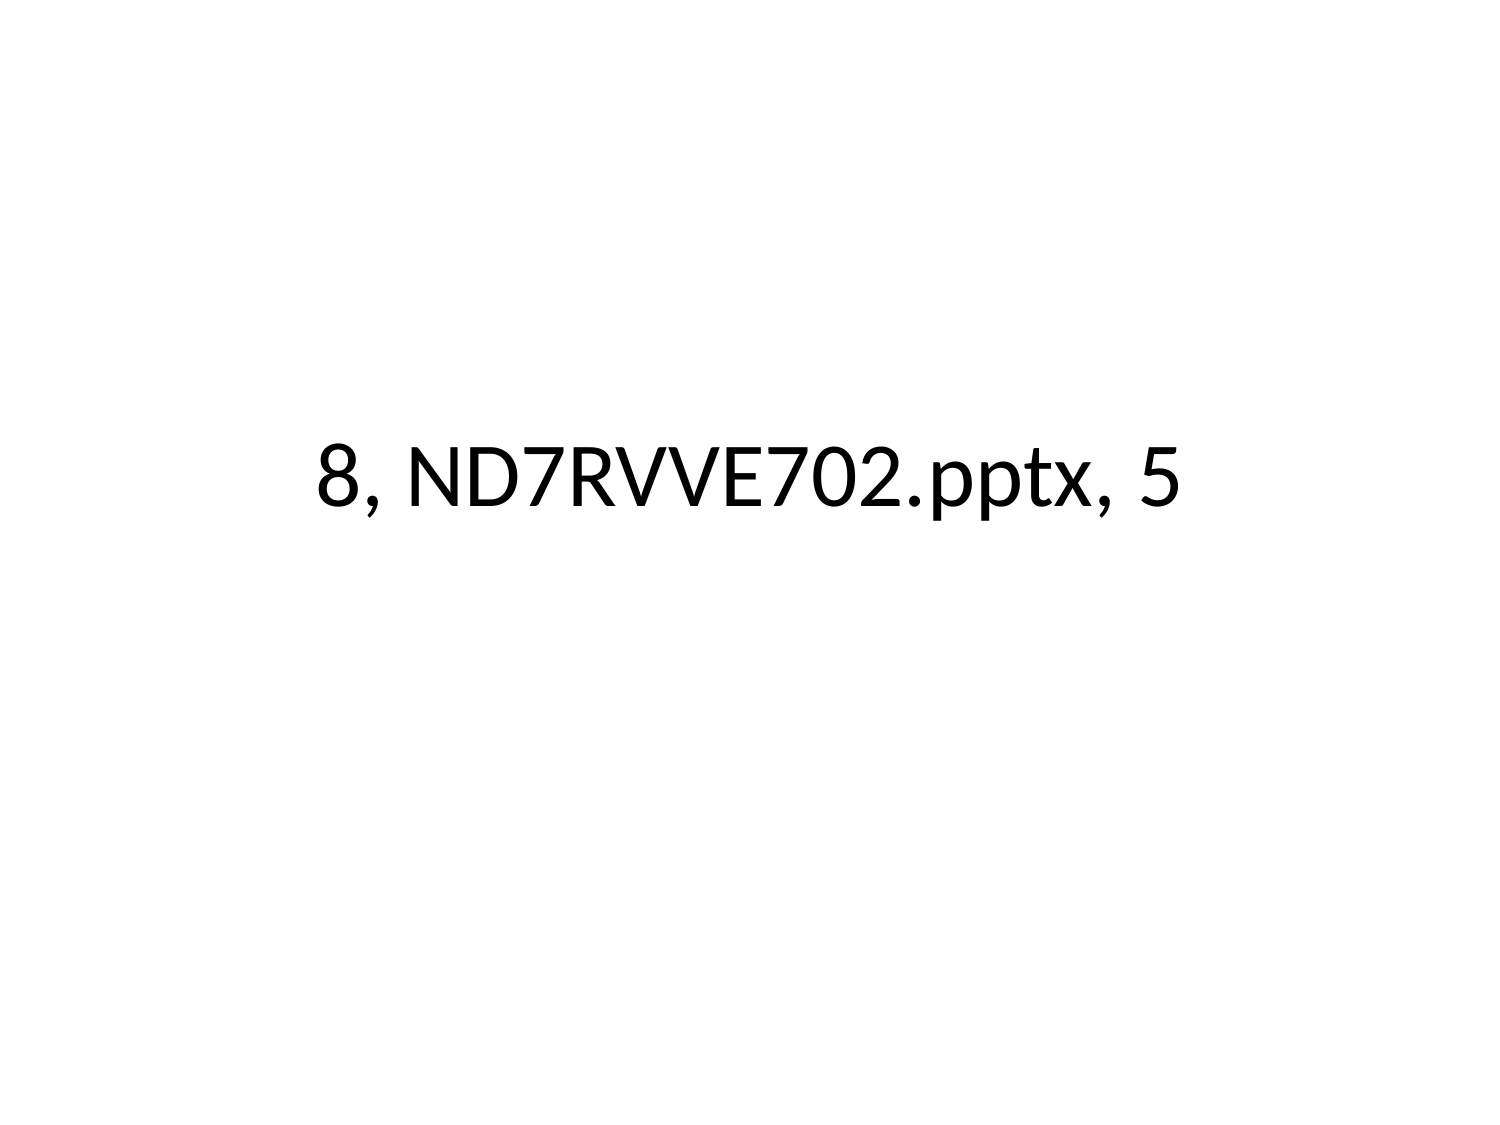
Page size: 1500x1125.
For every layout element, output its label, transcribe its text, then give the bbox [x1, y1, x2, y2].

title 8, ND7RVVE702.pptx, 5 [112, 349, 1388, 591]
